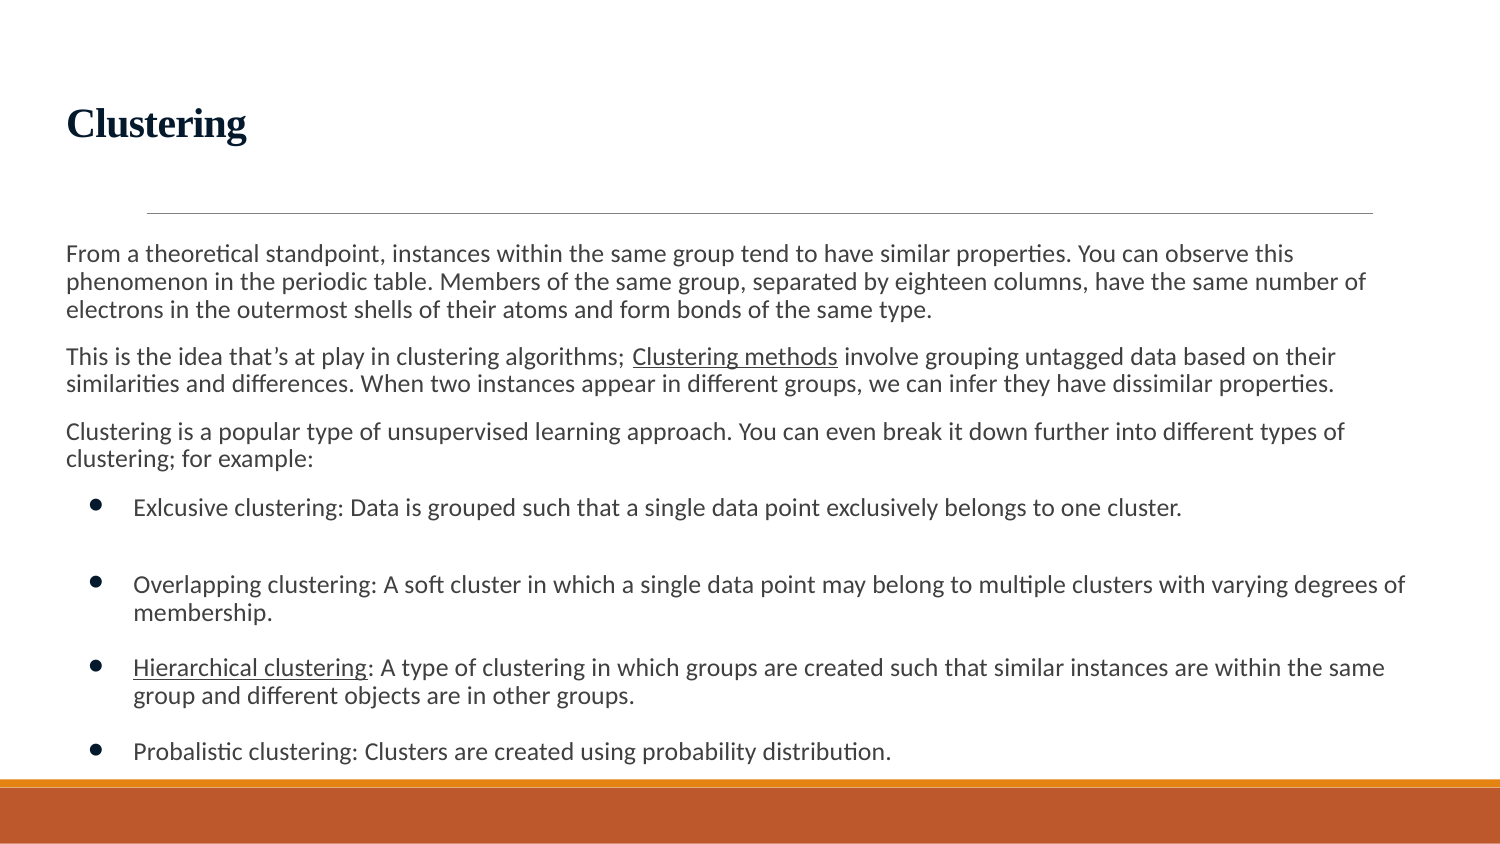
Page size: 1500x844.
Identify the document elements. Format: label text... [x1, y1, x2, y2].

list From a theoretical standpoint, instances within the same group tend to have similar properties. You can observe this phenomenon in the periodic table. Members of the same group, separated by eighteen columns, have the same number of electrons in the outermost shells of their atoms and form bonds of the same type. This is the idea that’s at play in clustering algorithms; Clustering methods involve grouping untagged data based on their similarities and differences. When two instances appear in different groups, we can infer they have dissimilar properties. Clustering is a popular type of unsupervised learning approach. You can even break it down further into different types of clustering; for example: Exlcusive clustering: Data is grouped such that a single data point exclusively belongs to one cluster. Overlapping clustering: A soft cluster in which a single data point may belong to multiple clusters with varying degrees of membership. Hierarchical clustering: A type of clustering in which groups are created such that similar instances are within the same group and different objects are in other groups. Probalistic clustering: Clusters are created using probability distribution. [51, 224, 1449, 786]
title Clustering [51, 72, 1449, 167]
